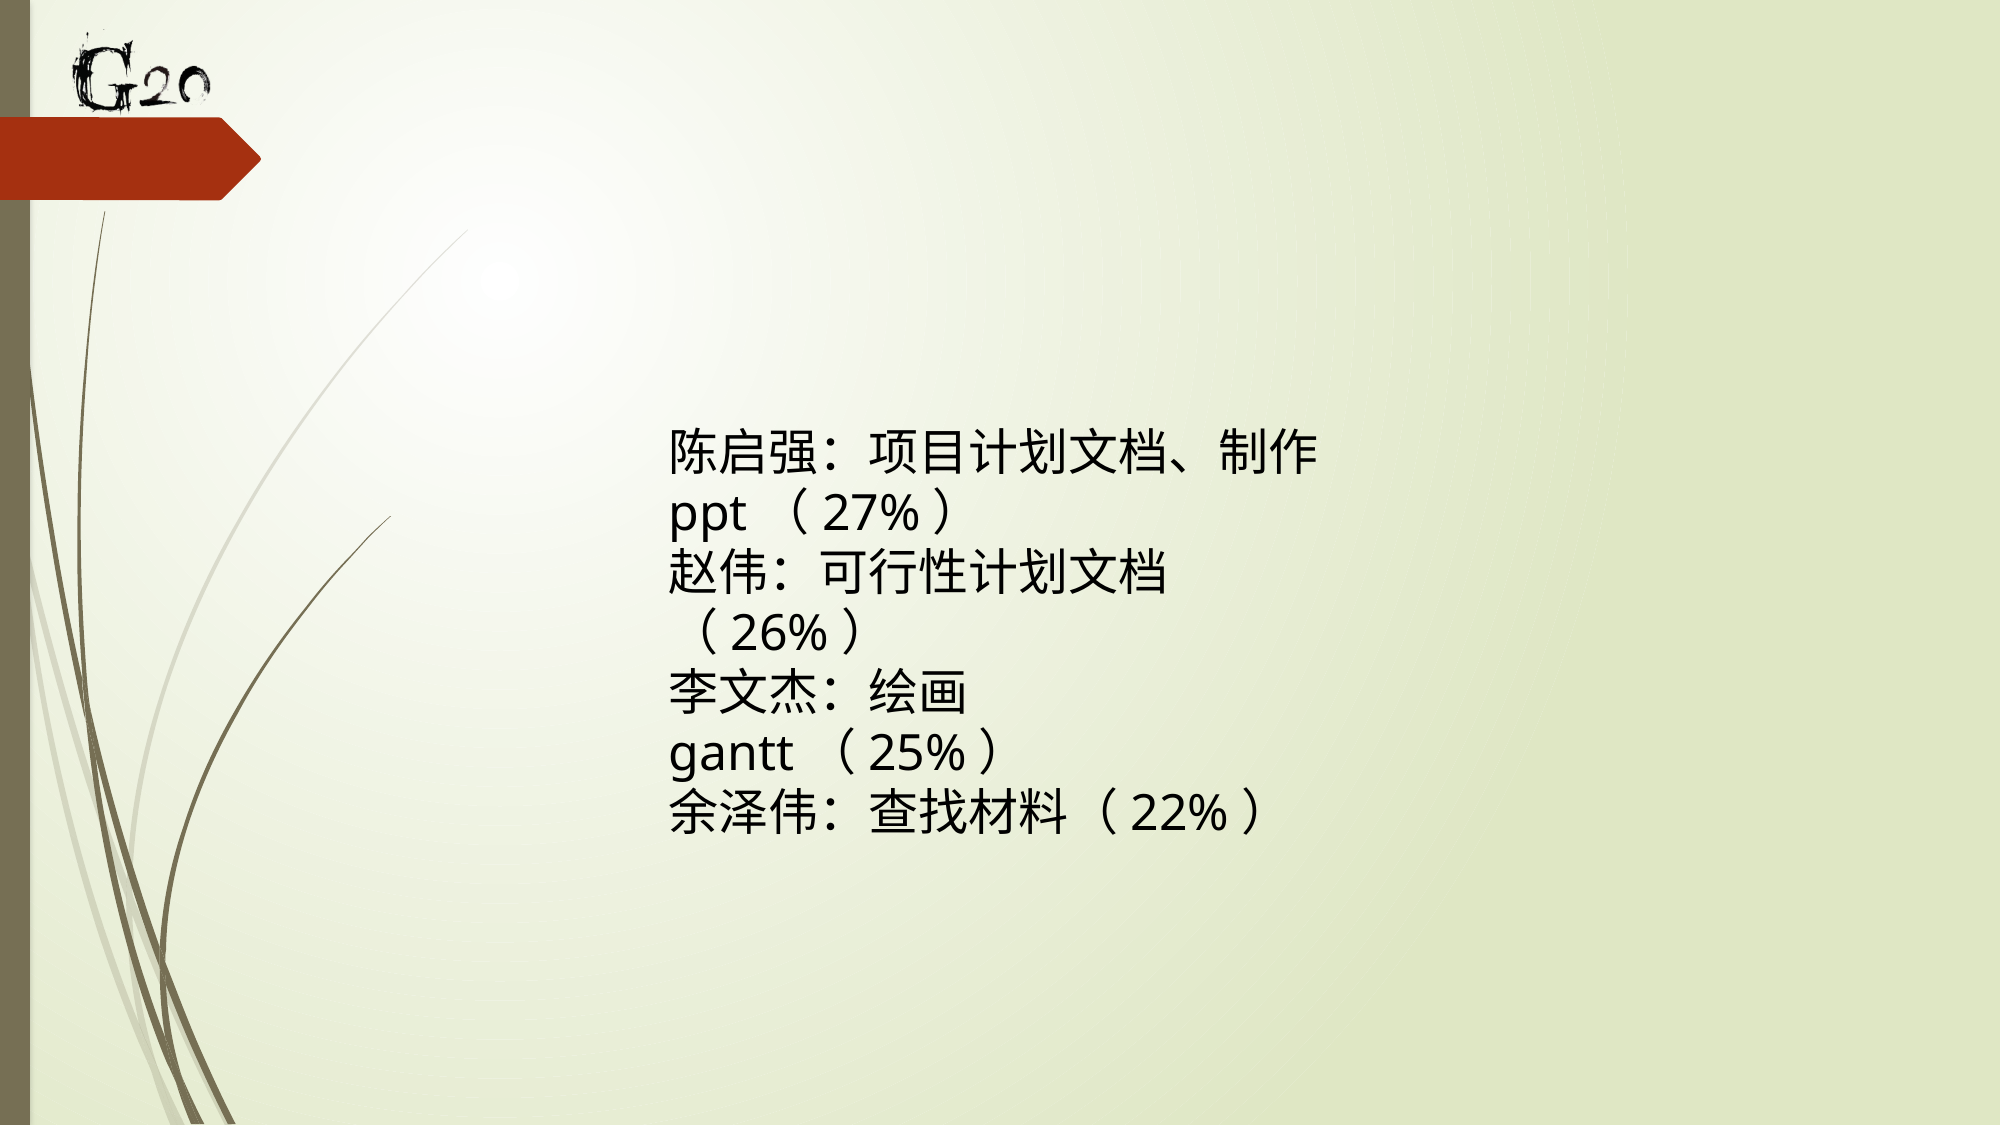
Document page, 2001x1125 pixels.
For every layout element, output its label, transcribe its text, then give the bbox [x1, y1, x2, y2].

picture [0, 0, 403, 292]
text_box 陈启强：项目计划文档、制作ppt（27%） 赵伟：可行性计划文档（26%） 李文杰：绘画gantt（25%） 余泽伟：查找材料（22%） [653, 412, 1341, 1048]
